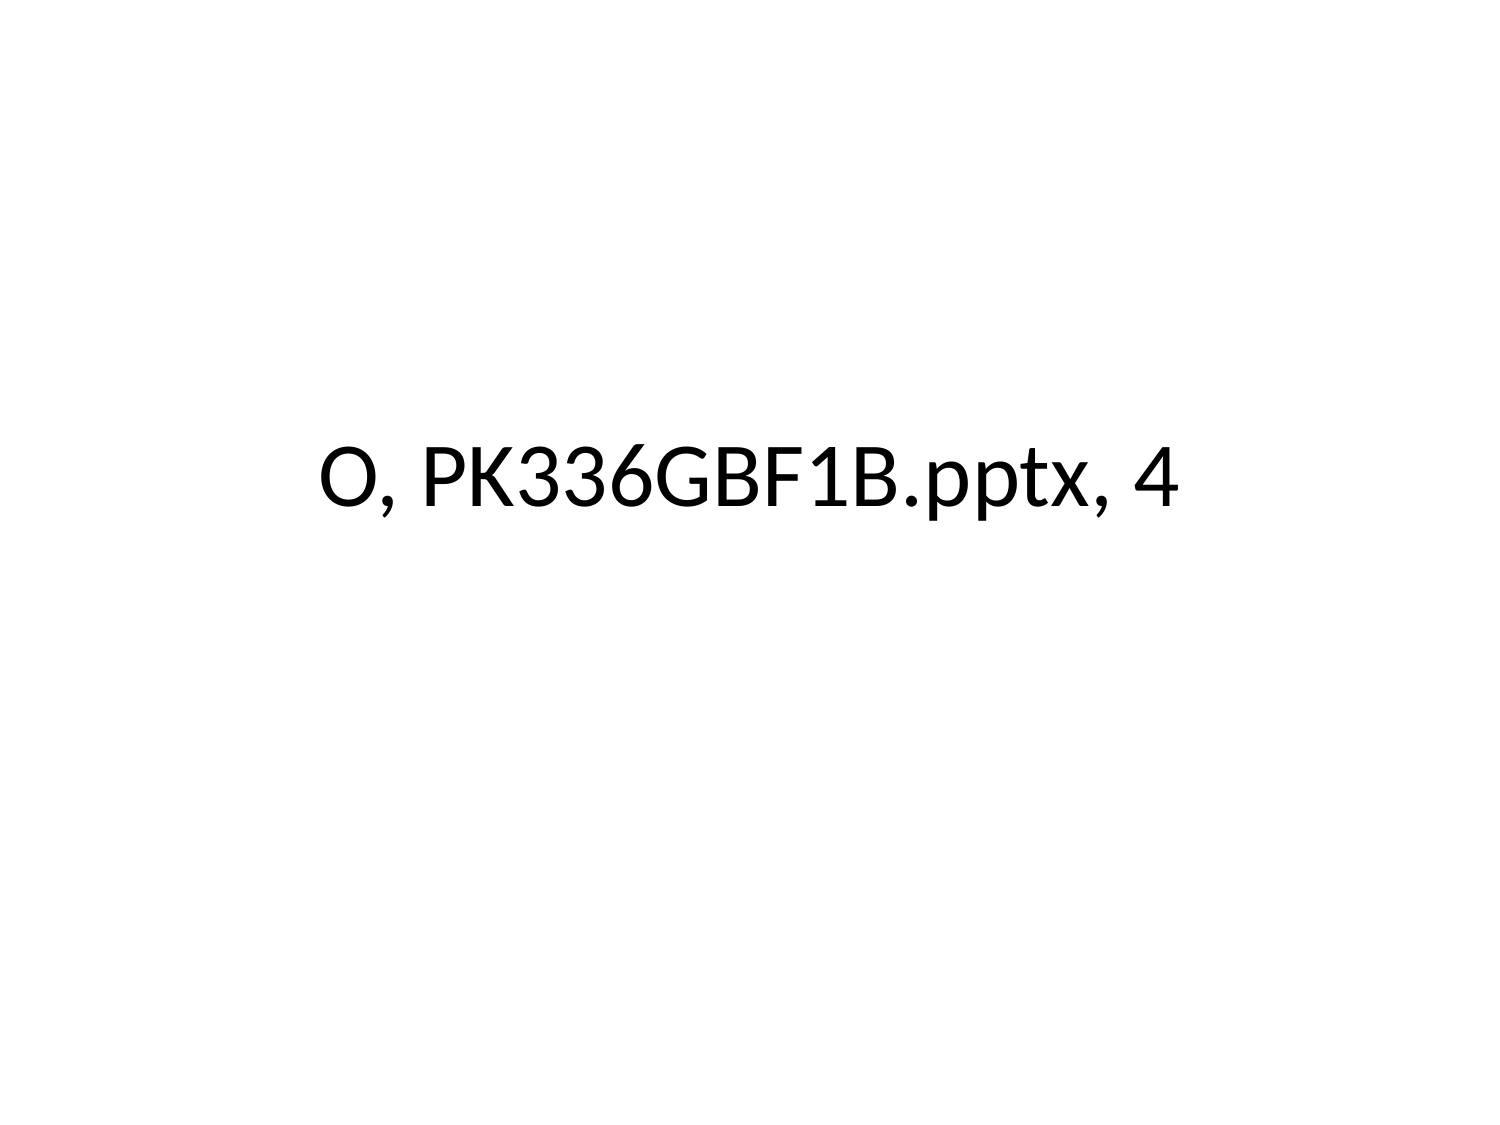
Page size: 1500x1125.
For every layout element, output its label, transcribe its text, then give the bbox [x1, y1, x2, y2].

title O, PK336GBF1B.pptx, 4 [112, 349, 1388, 591]
